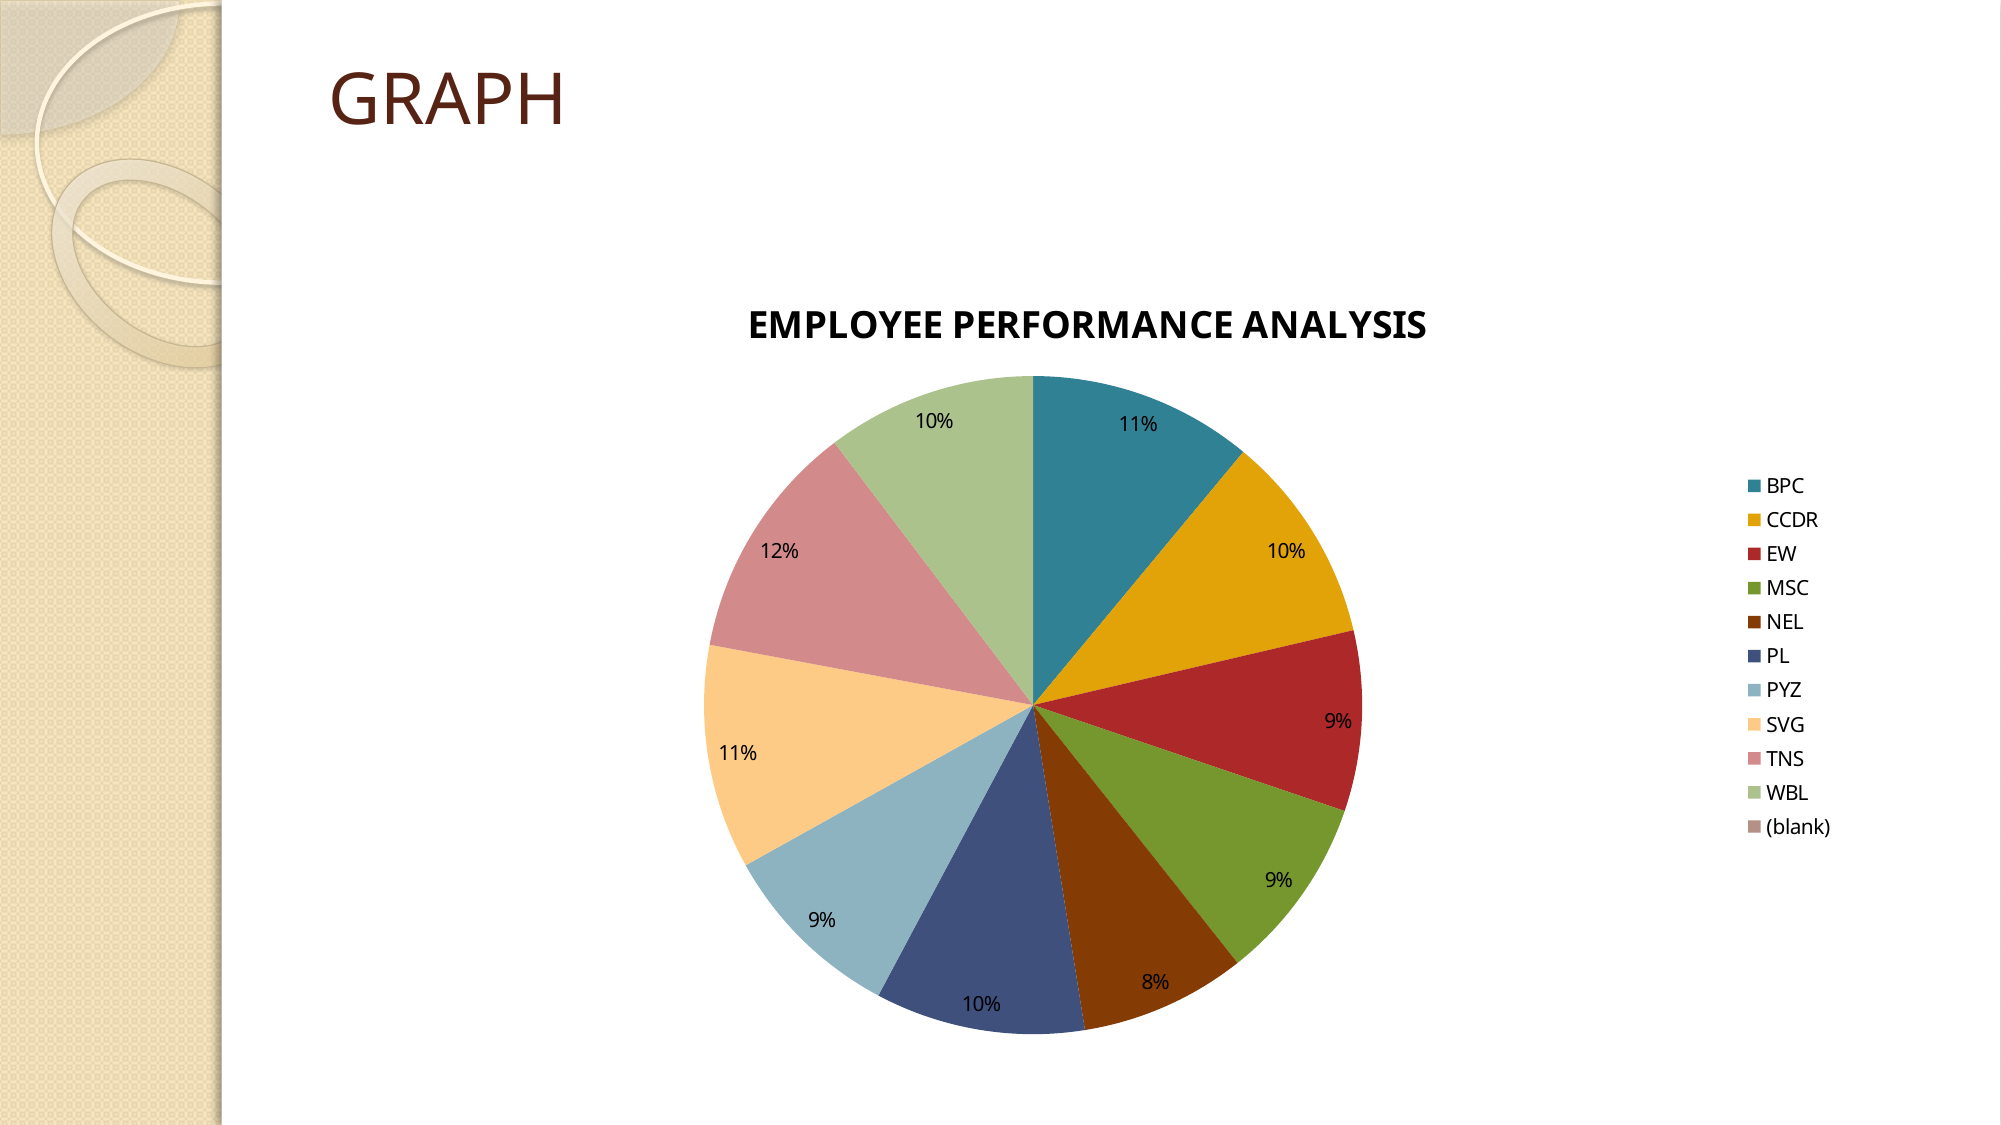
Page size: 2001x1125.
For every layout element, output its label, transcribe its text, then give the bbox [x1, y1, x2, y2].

chart [324, 262, 1851, 1051]
title GRAPH [313, 45, 1954, 233]
